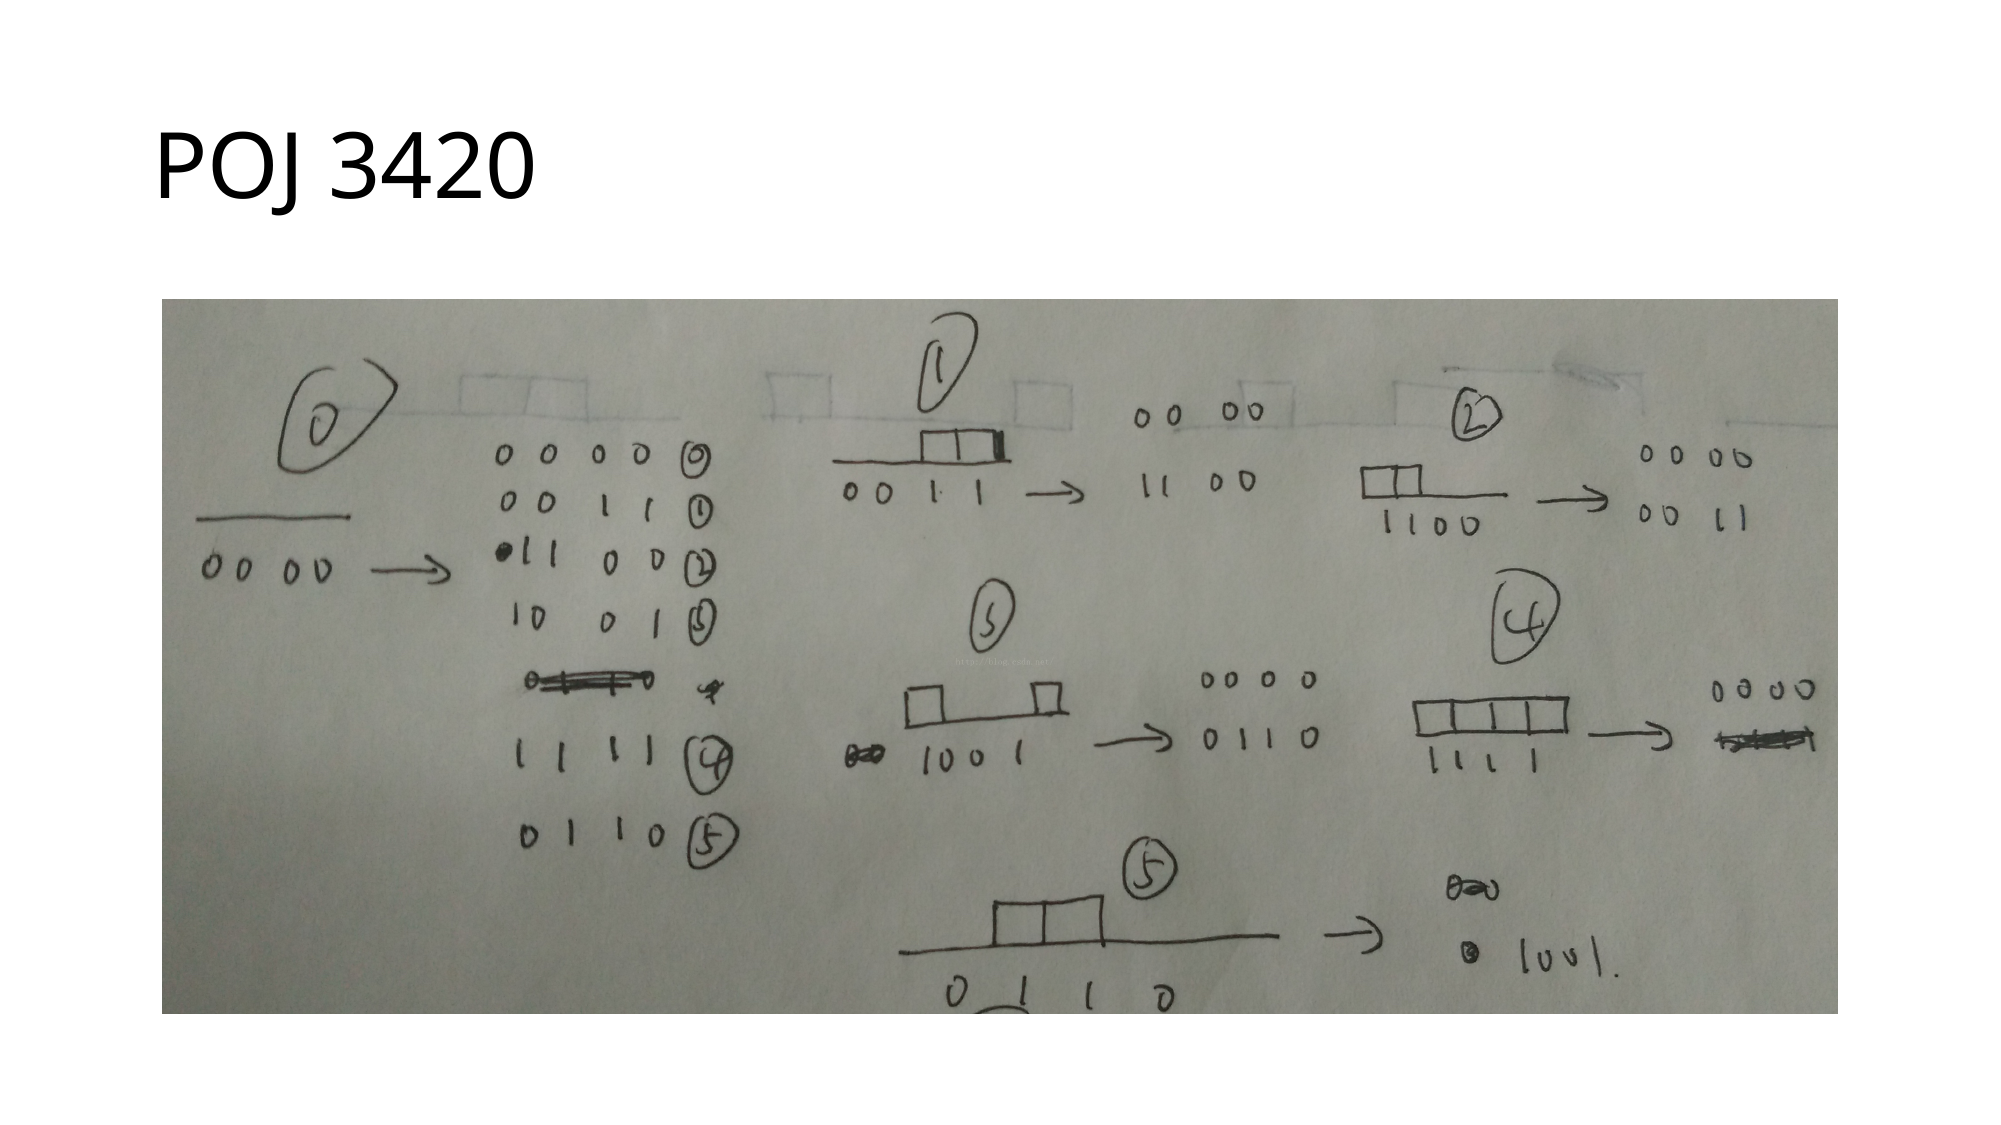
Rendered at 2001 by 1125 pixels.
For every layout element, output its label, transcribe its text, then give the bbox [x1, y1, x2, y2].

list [162, 299, 1838, 1014]
title POJ 3420 [137, 59, 1863, 278]
